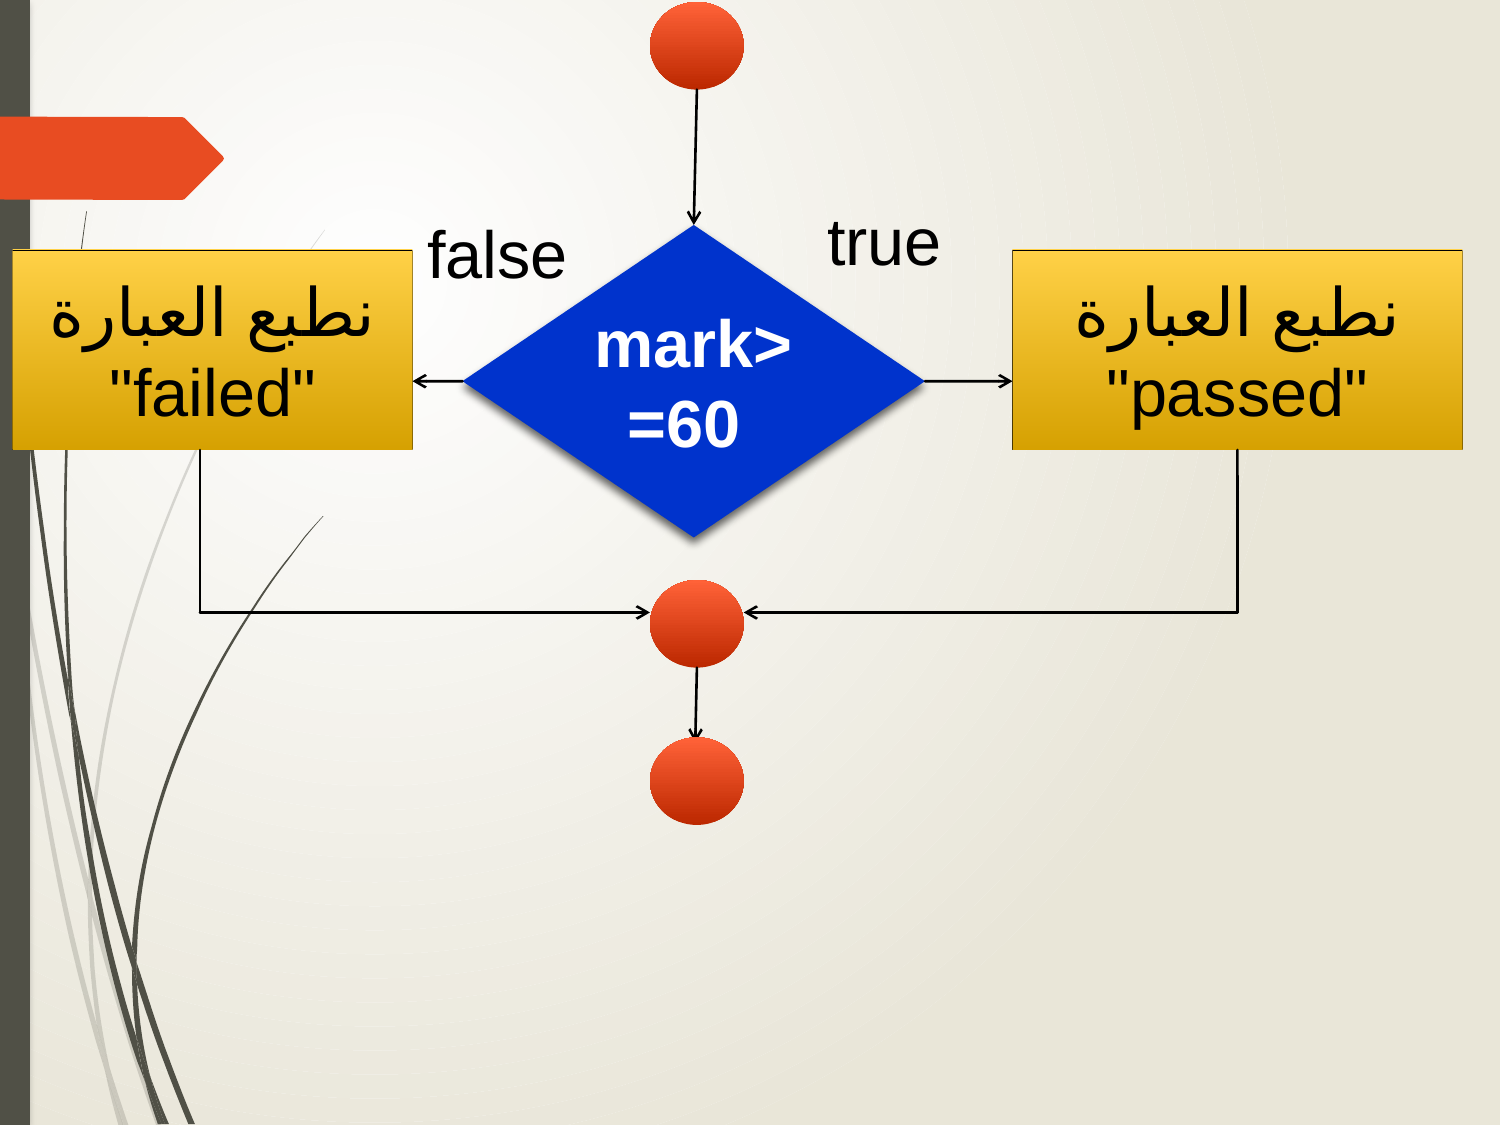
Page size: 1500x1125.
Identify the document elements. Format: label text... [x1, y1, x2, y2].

text_box true [812, 191, 988, 287]
text_box نطبع العبارة "failed" [12, 249, 413, 450]
text_box [649, 2, 744, 90]
text_box [649, 580, 744, 668]
text_box نطبع العبارة "passed" [1012, 249, 1463, 450]
text_box mark>=60 [464, 228, 924, 538]
text_box false [412, 204, 625, 299]
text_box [693, 89, 698, 226]
text_box [649, 737, 744, 825]
